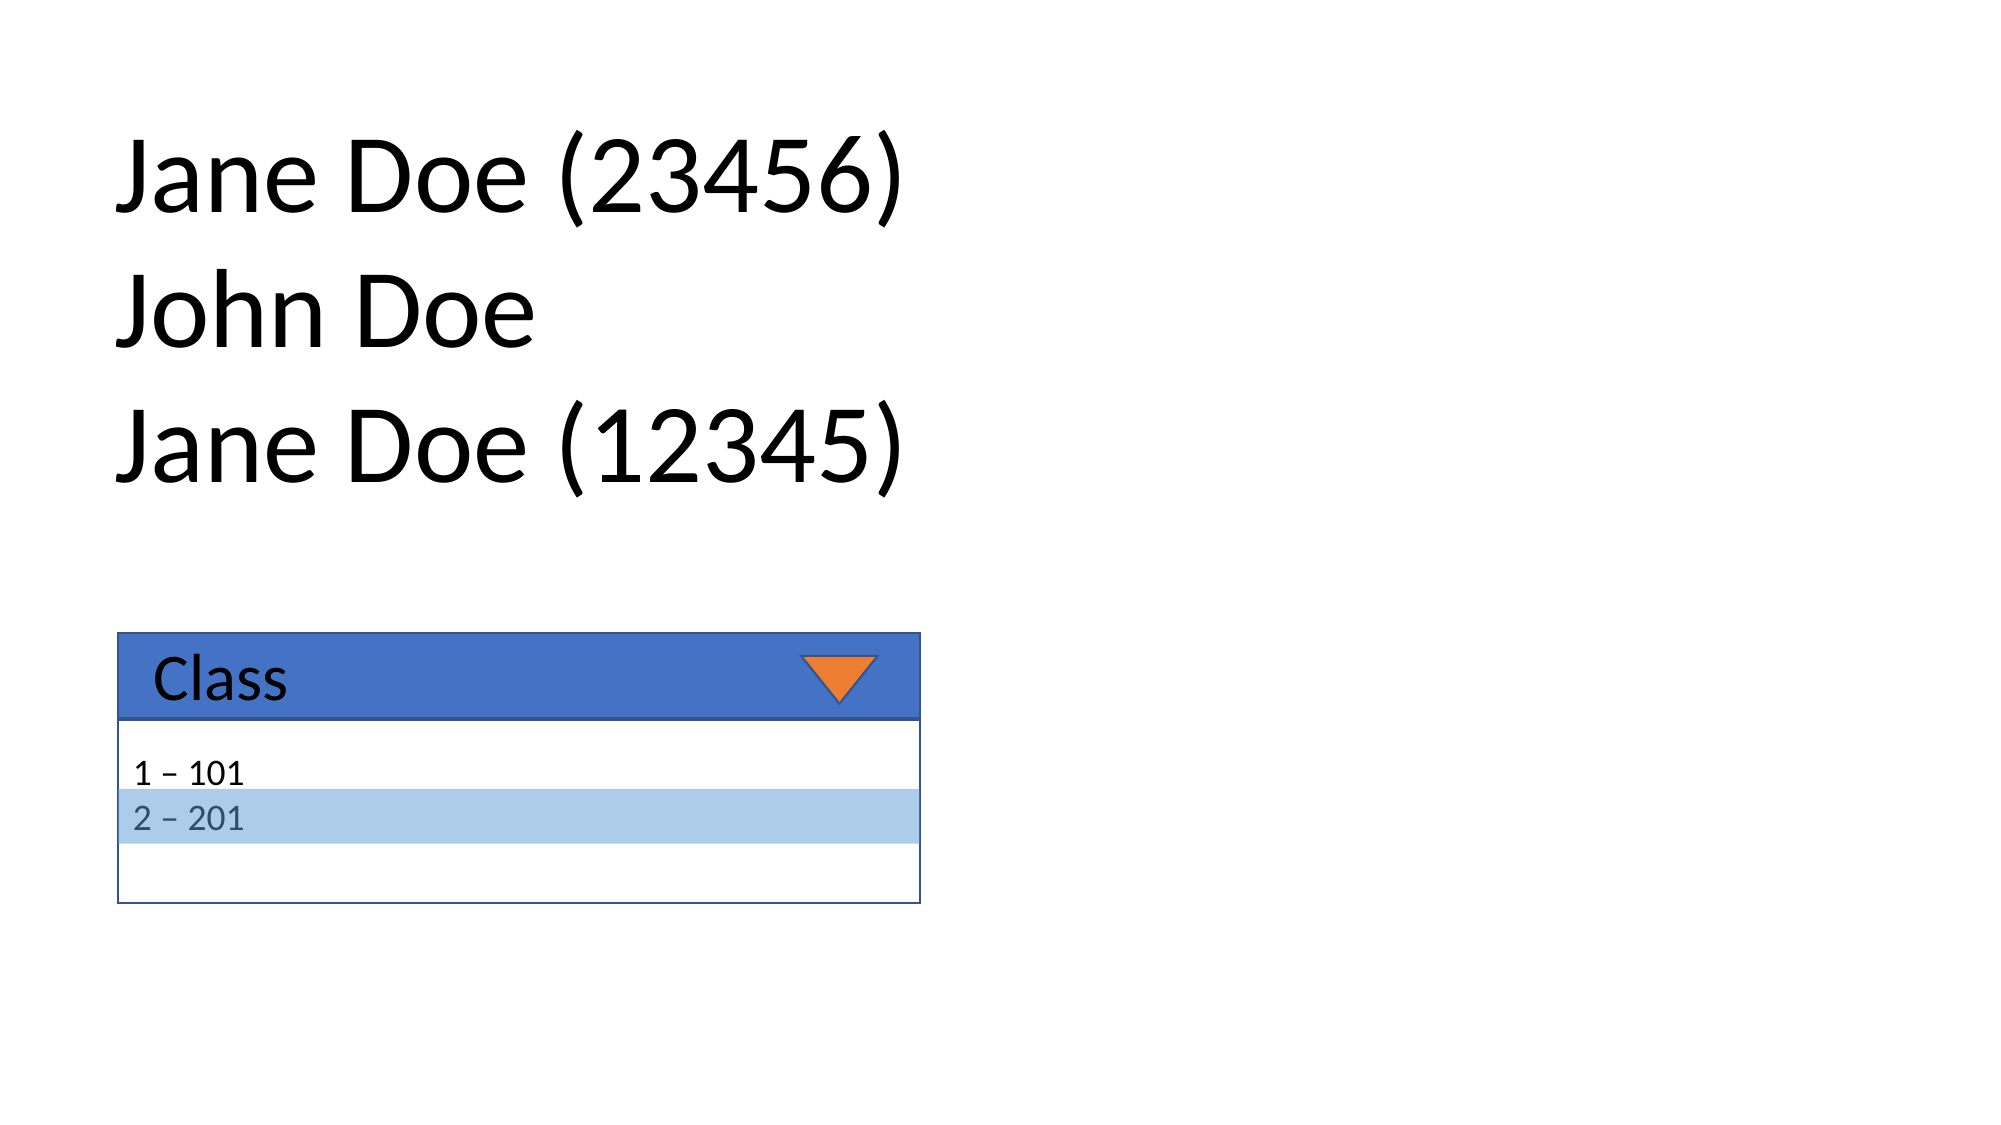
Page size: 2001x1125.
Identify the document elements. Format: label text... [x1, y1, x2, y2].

text_box [117, 719, 921, 904]
text_box Class [138, 626, 304, 722]
text_box [304, 632, 921, 719]
text_box Jane Doe (23456) John Doe Jane Doe (12345) [99, 92, 924, 513]
text_box [118, 788, 920, 844]
text_box [117, 632, 138, 719]
text_box 1 – 101 2 – 201 [118, 740, 933, 936]
text_box [798, 654, 880, 706]
